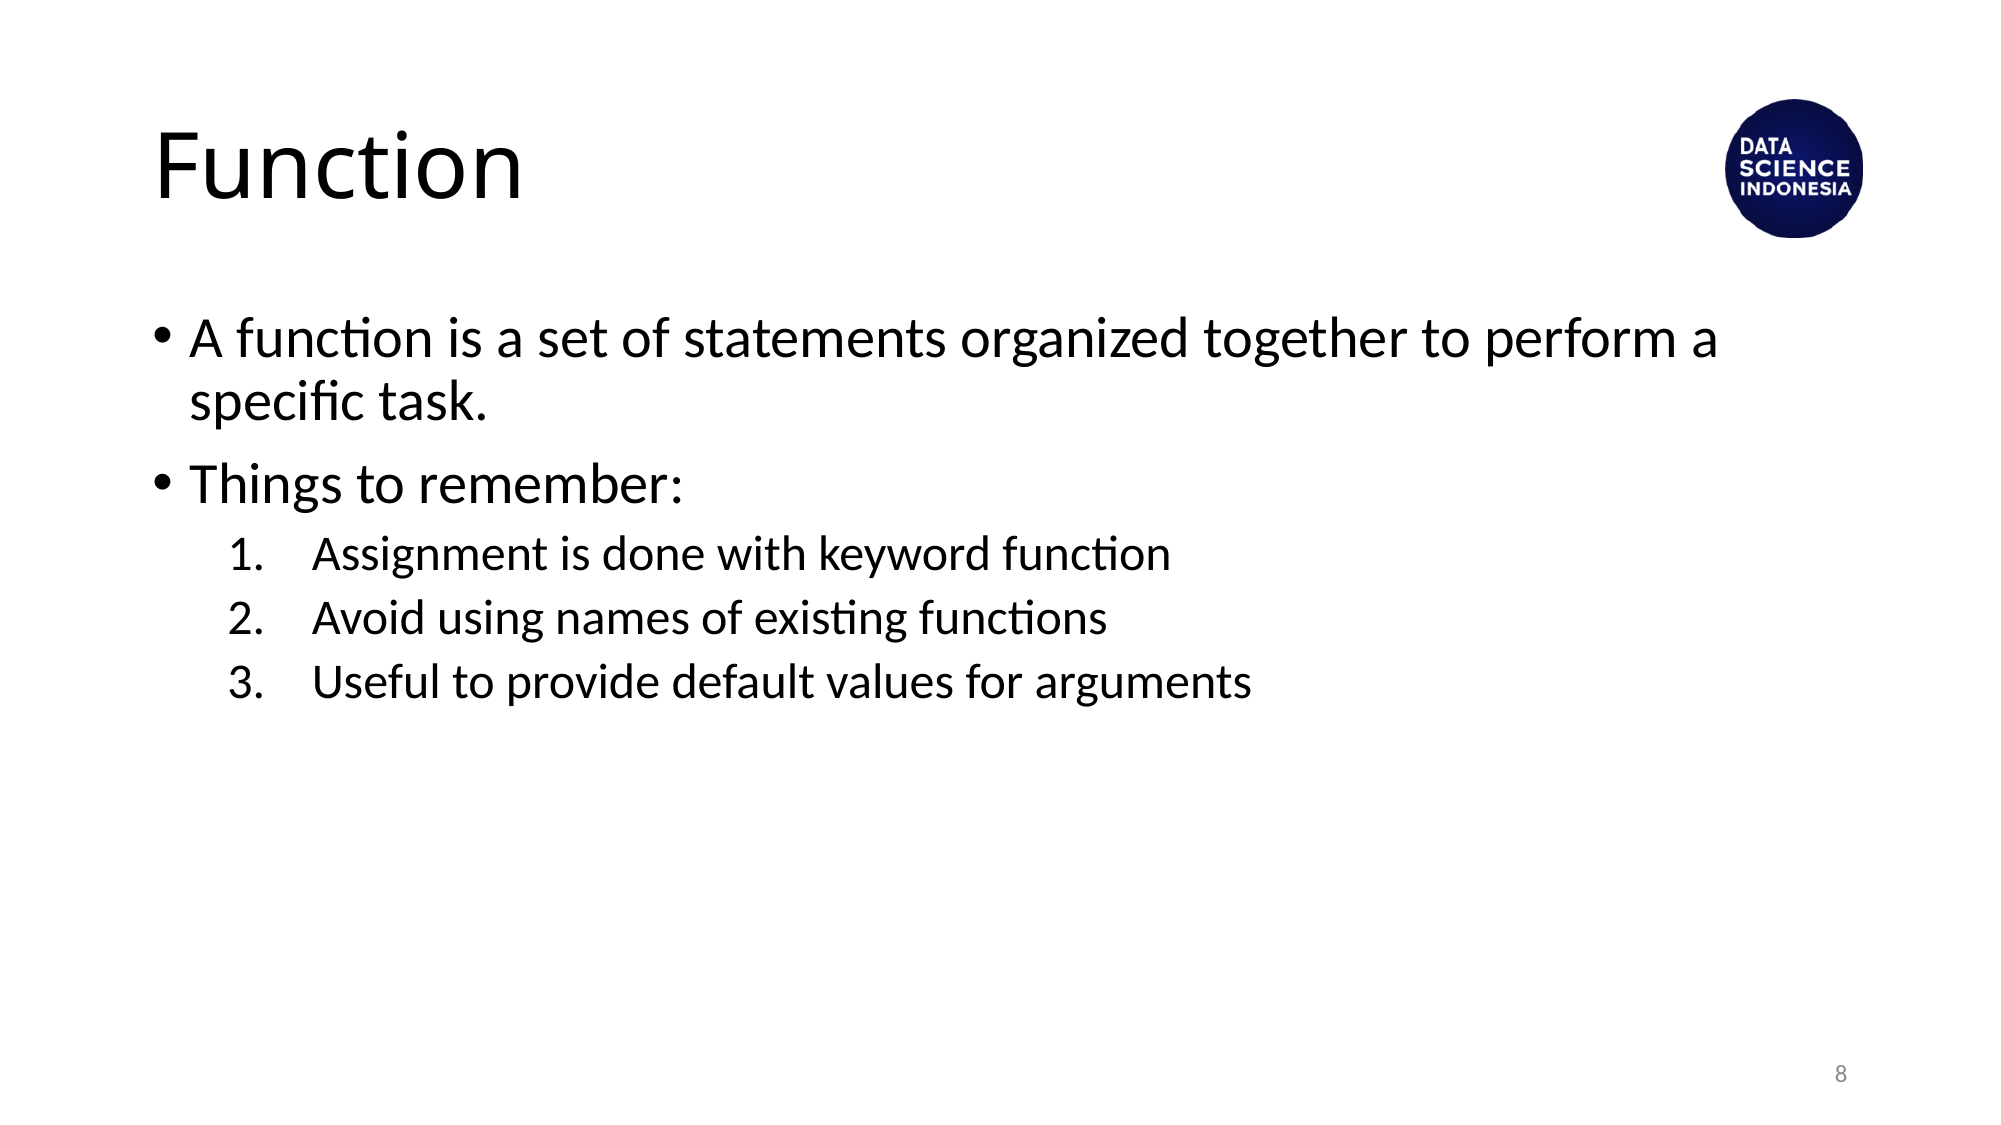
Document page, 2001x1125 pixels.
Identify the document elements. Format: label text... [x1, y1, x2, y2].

slide_number 8 [1412, 1042, 1863, 1103]
list A function is a set of statements organized together to perform a specific task. Things to remember: Assignment is done with keyword function Avoid using names of existing functions Useful to provide default values for arguments [137, 299, 1863, 942]
title Function [137, 59, 1863, 278]
